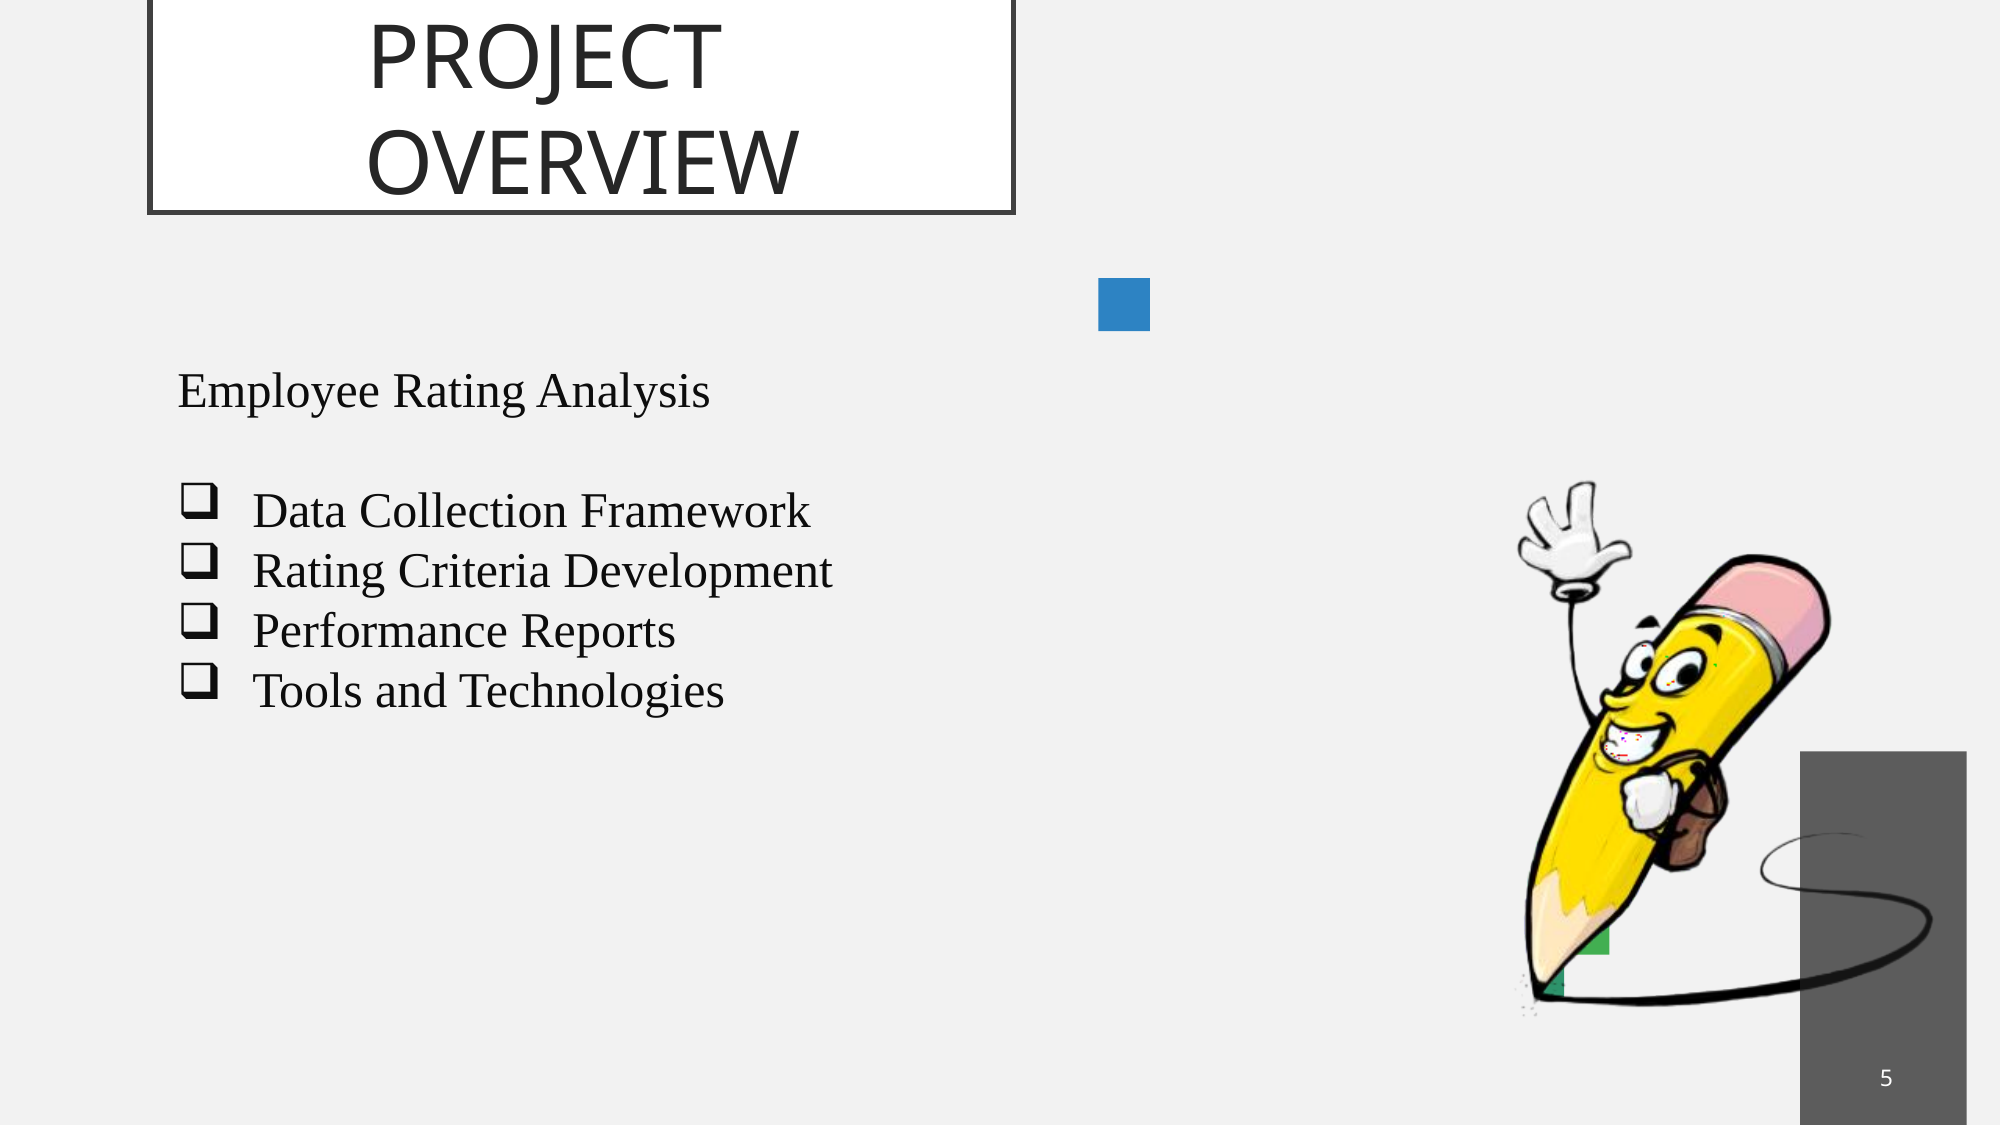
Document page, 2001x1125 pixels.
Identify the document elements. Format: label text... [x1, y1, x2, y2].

slide_number 5 [1800, 1060, 1967, 1125]
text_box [1420, 434, 2000, 1060]
text_box Employee Rating Analysis Data Collection Framework Rating Criteria Development Performance Reports Tools and Technologies [162, 349, 1463, 785]
title PROJECT OVERVIEW [147, 0, 1016, 215]
text_box [1098, 278, 1150, 332]
